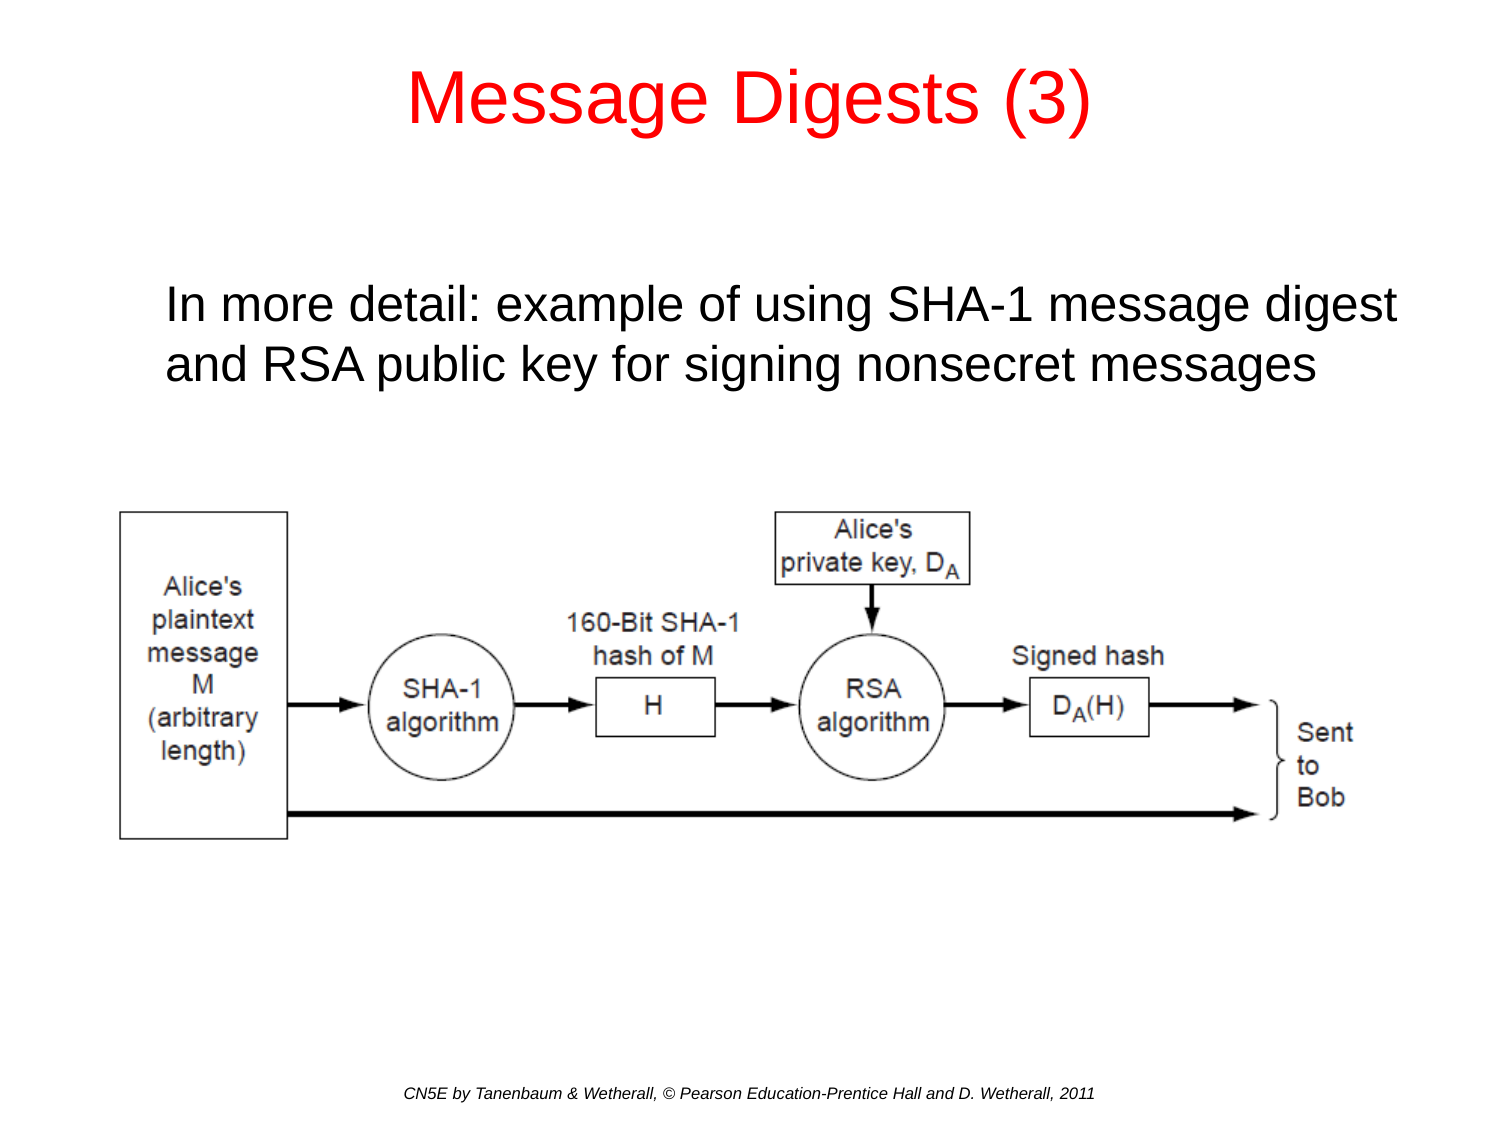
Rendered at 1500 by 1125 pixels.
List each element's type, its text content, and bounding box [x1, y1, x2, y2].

picture [103, 491, 1397, 876]
list In more detail: example of using SHA-1 message digest and RSA public key for signing nonsecret messages [149, 263, 1429, 1020]
title Message Digests (3) [0, 0, 1500, 188]
footer CN5E by Tanenbaum & Wetherall, © Pearson Education-Prentice Hall and D. Wetherall, 2011 [0, 1074, 1500, 1125]
